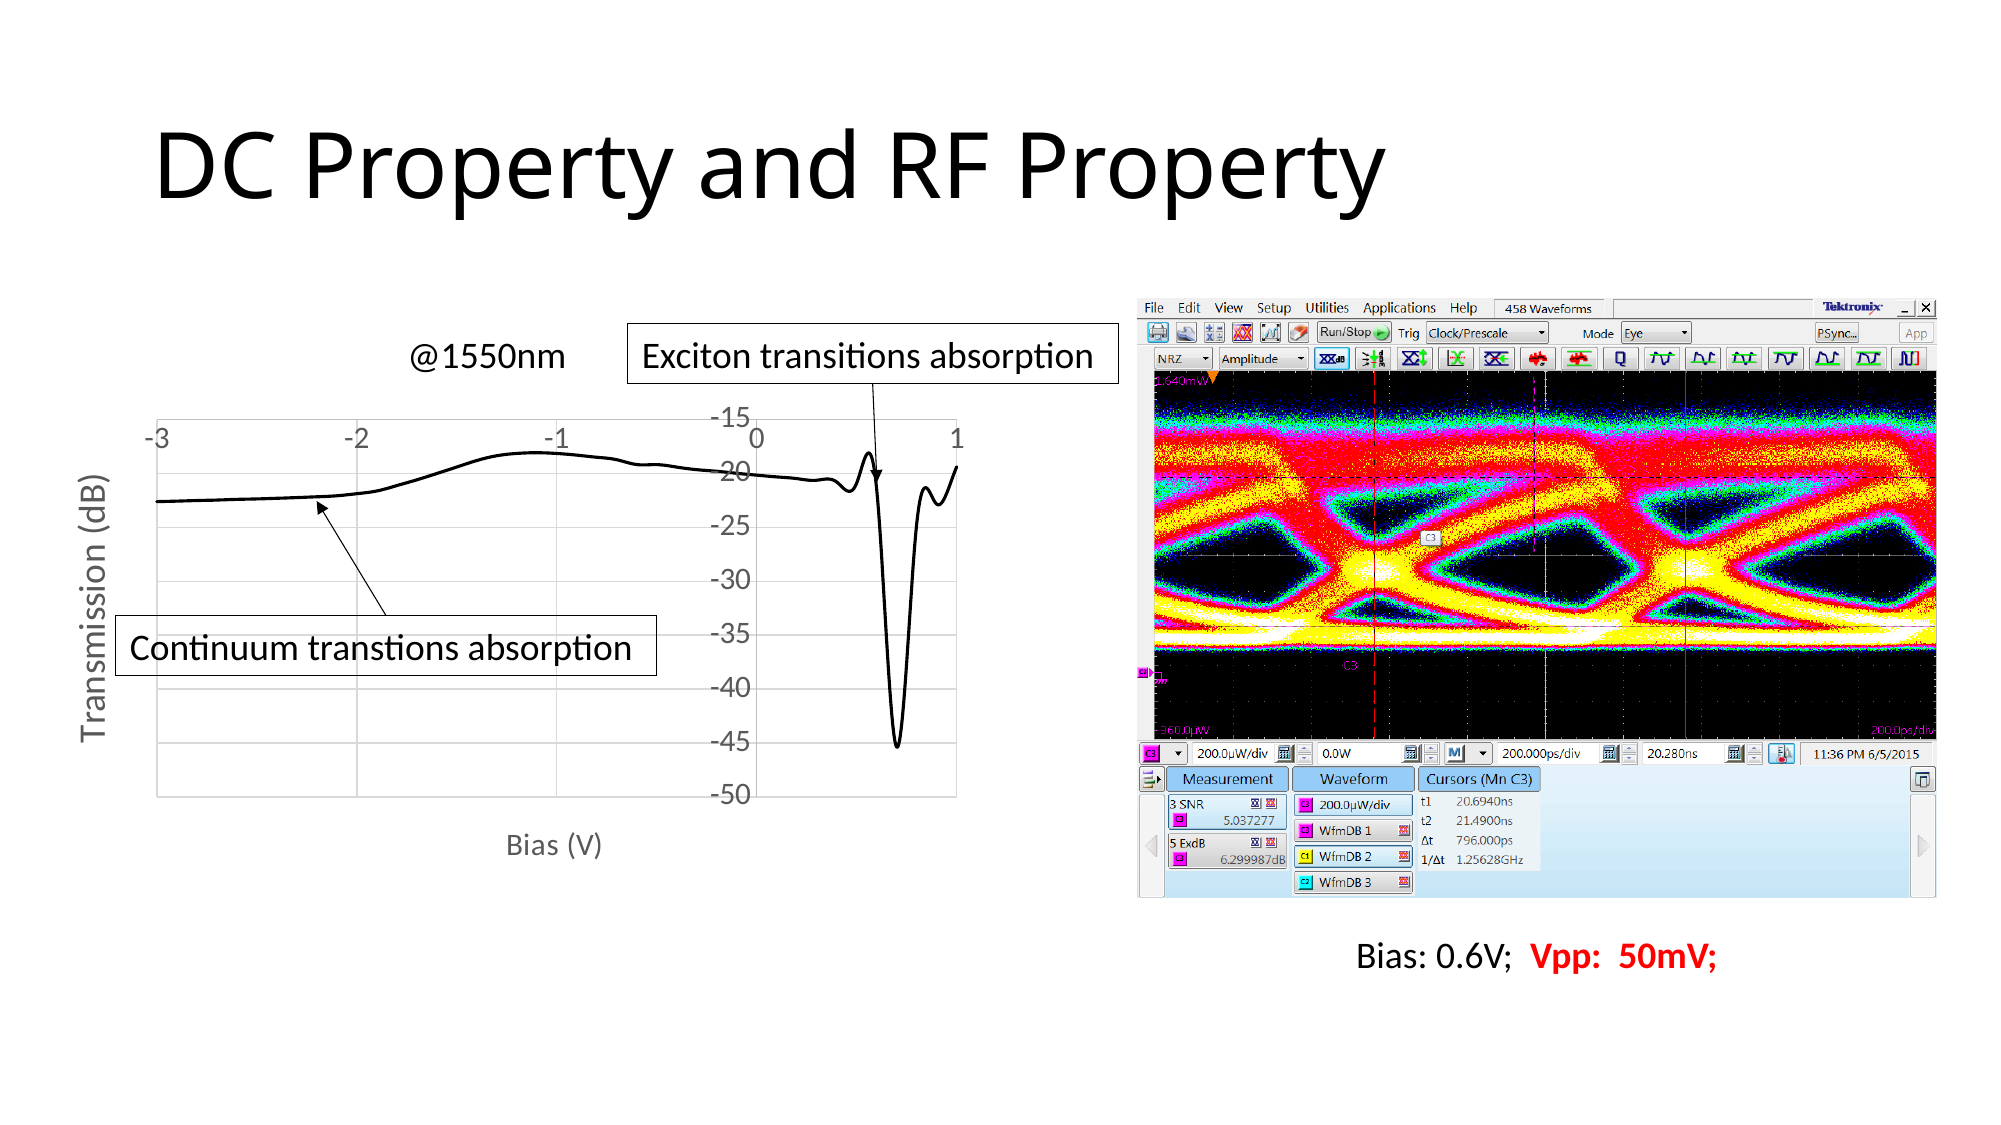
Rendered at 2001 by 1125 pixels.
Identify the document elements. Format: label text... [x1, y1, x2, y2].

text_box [872, 384, 877, 483]
picture [1137, 298, 1937, 898]
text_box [316, 500, 387, 616]
text_box Bias: 0.6V; Vpp: 50mV; [1341, 924, 1733, 984]
text_box @1550nm [316, 323, 627, 384]
chart [38, 393, 984, 898]
text_box Exciton transitions absorption [627, 323, 1119, 384]
title DC Property and RF Property [137, 59, 1863, 278]
